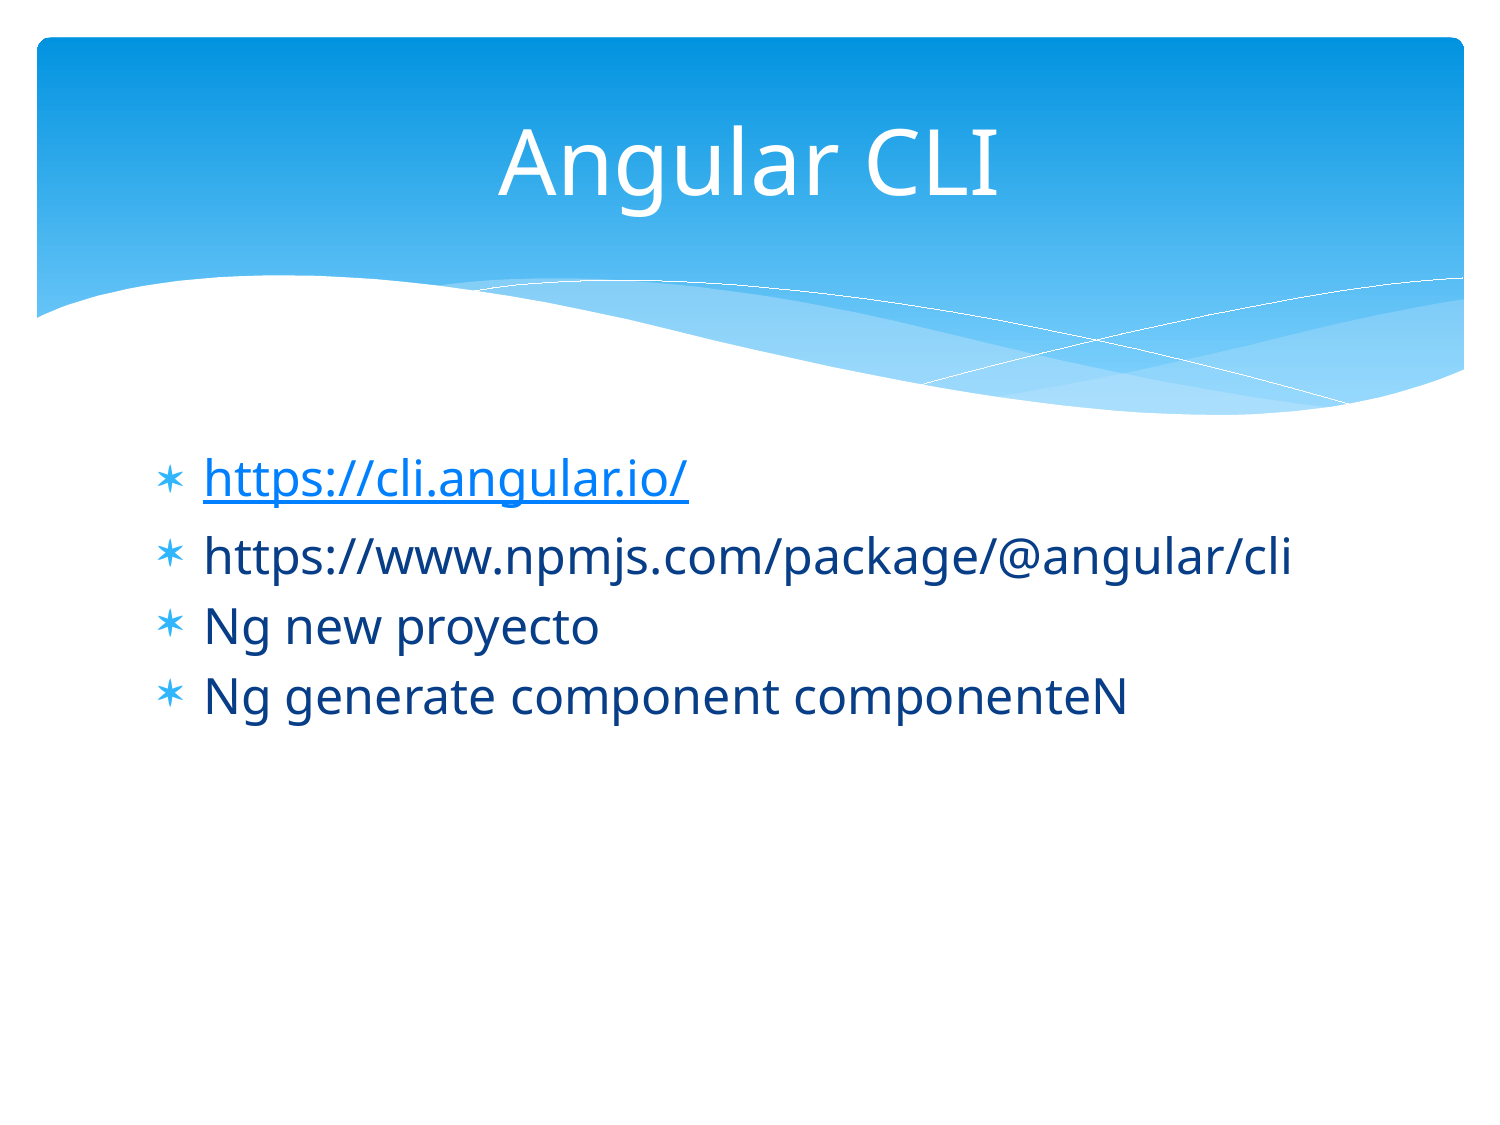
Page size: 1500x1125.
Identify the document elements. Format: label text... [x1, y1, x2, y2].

list https://cli.angular.io/ https://www.npmjs.com/package/@angular/cli Ng new proyecto Ng generate component componenteN [143, 438, 1359, 1005]
title Angular CLI [75, 55, 1425, 261]
